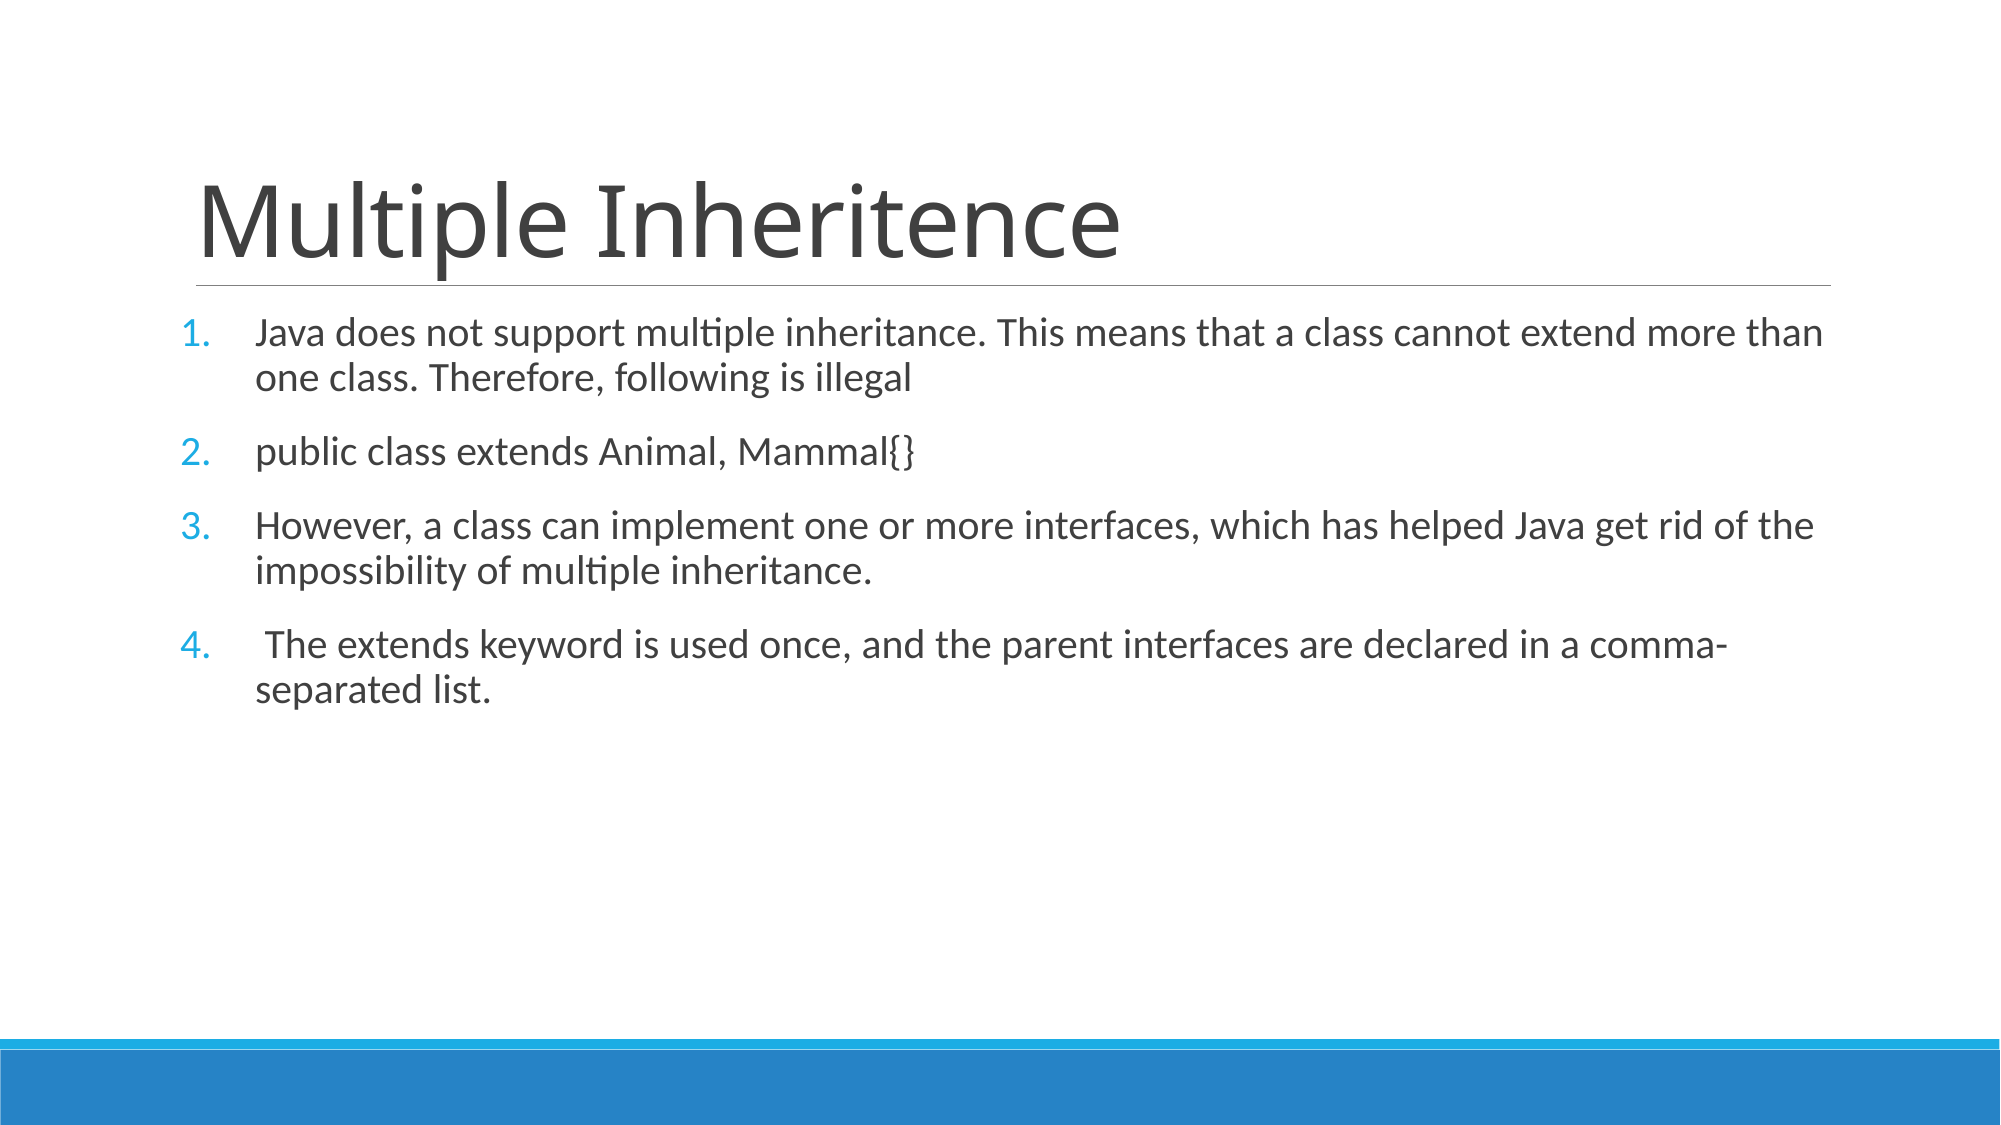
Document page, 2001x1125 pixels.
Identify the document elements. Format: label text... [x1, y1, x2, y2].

list Java does not support multiple inheritance. This means that a class cannot extend more than one class. Therefore, following is illegal public class extends Animal, Mammal{} However, a class can implement one or more interfaces, which has helped Java get rid of the impossibility of multiple inheritance. The extends keyword is used once, and the parent interfaces are declared in a comma-separated list. [180, 302, 1830, 963]
title Multiple Inheritence [180, 47, 1830, 285]
